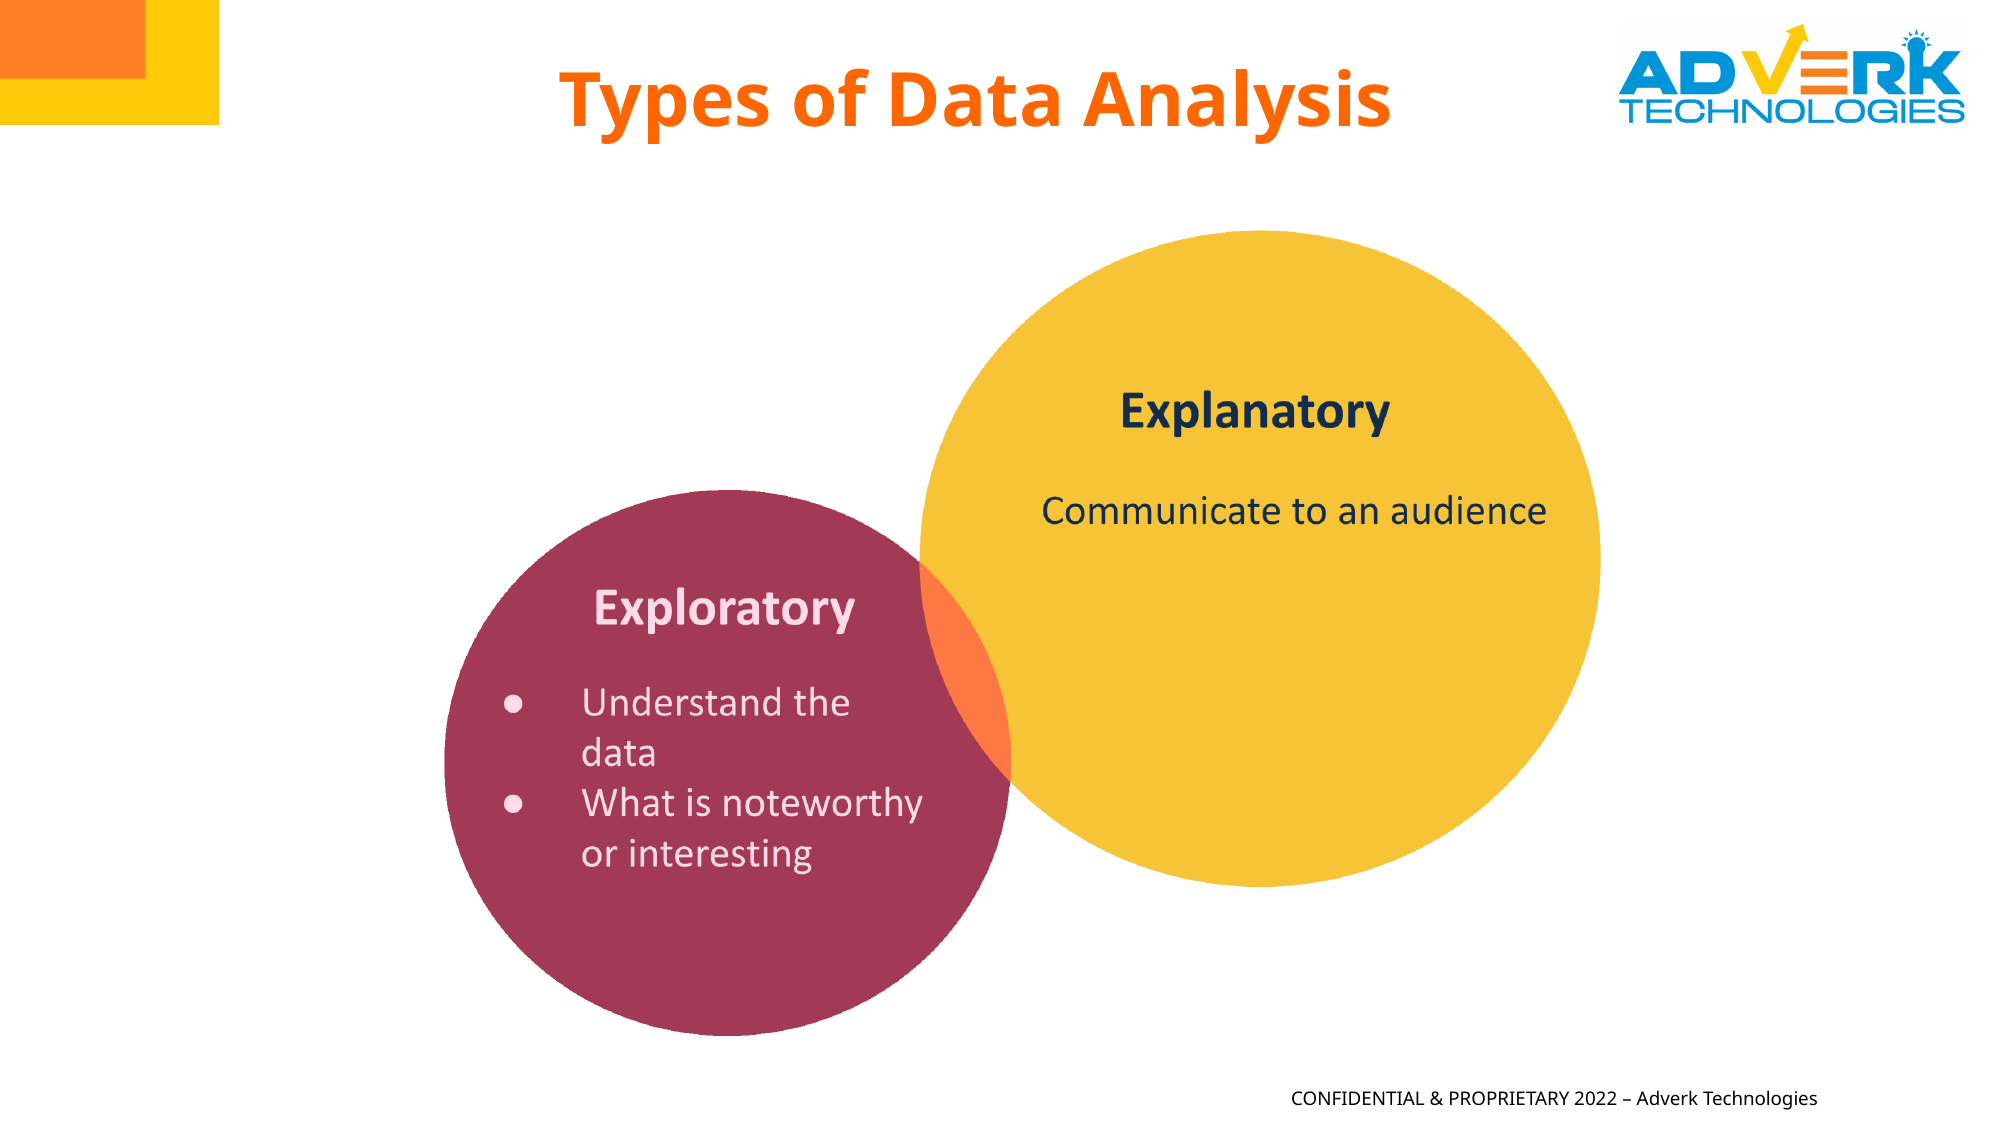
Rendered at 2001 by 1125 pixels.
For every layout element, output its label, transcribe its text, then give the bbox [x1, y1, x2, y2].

text_box Types of Data Analysis [489, 44, 1463, 147]
picture [1618, 22, 1967, 125]
picture [435, 147, 1619, 1057]
picture [0, 0, 219, 125]
text_box CONFIDENTIAL & PROPRIETARY 2022 – Adverk Technologies [1249, 1080, 1859, 1116]
